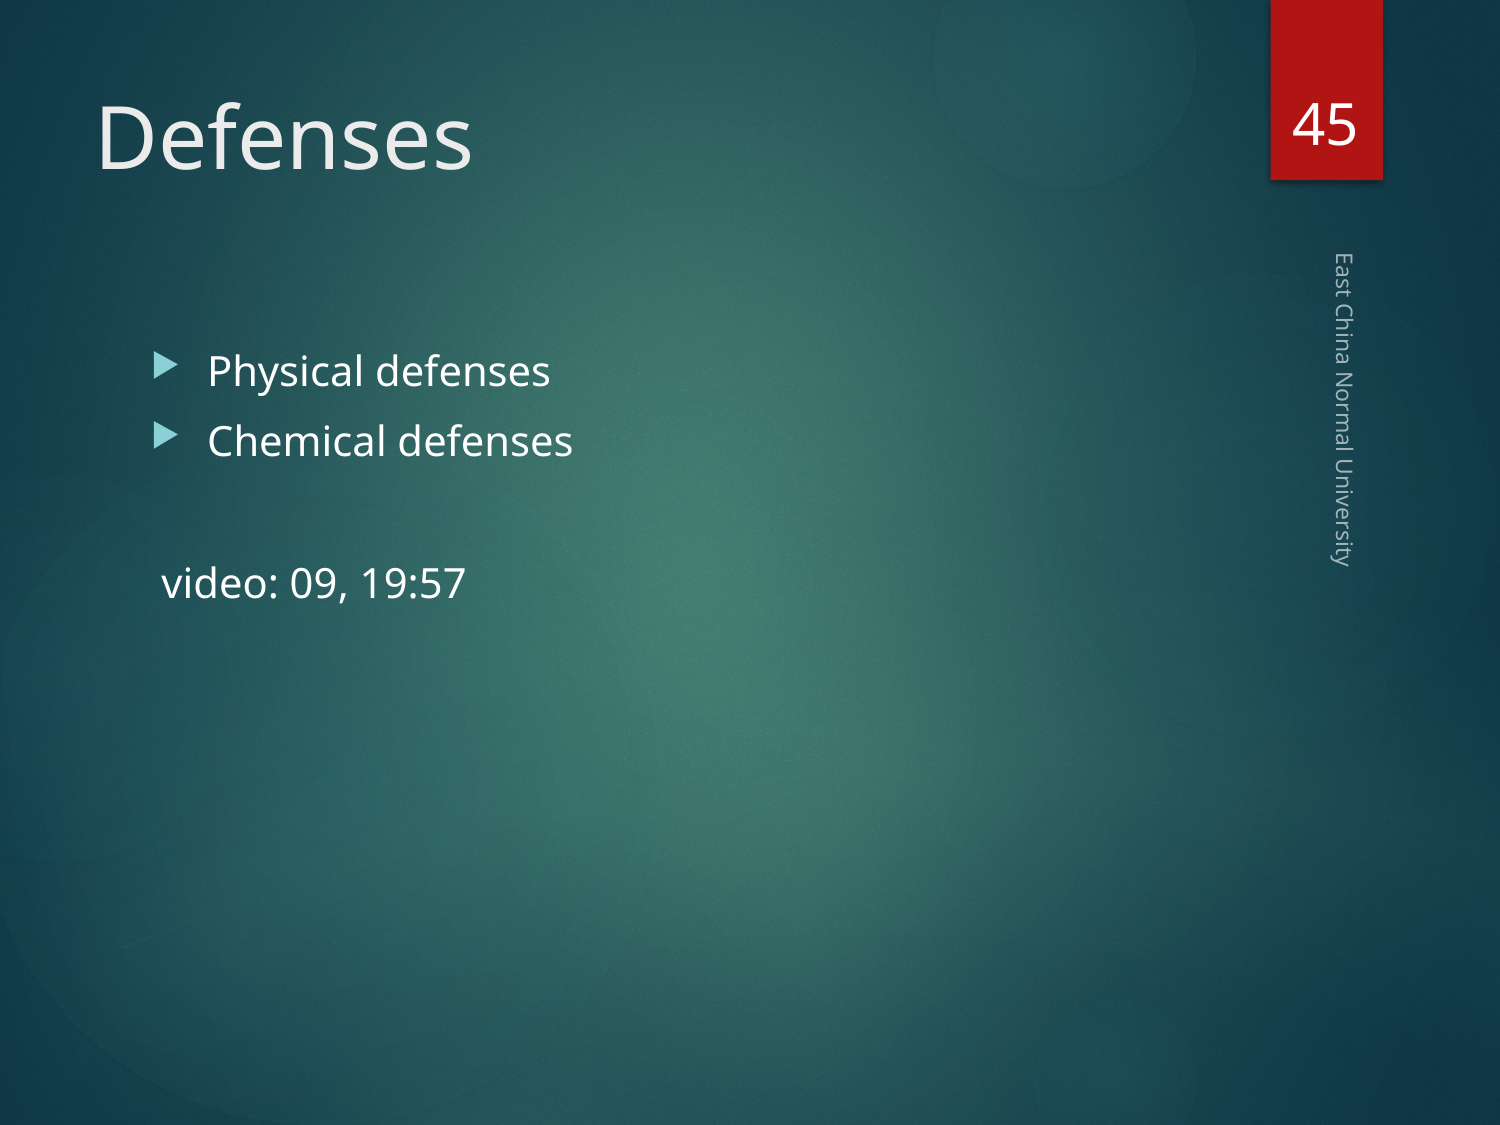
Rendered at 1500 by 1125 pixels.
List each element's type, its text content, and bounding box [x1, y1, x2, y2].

title Defenses [79, 74, 1237, 304]
list Physical defenses Chemical defenses video: 09, 19:57 [135, 336, 1237, 1025]
footer East China Normal University [1320, 237, 1358, 871]
slide_number 45 [1273, 48, 1378, 175]
